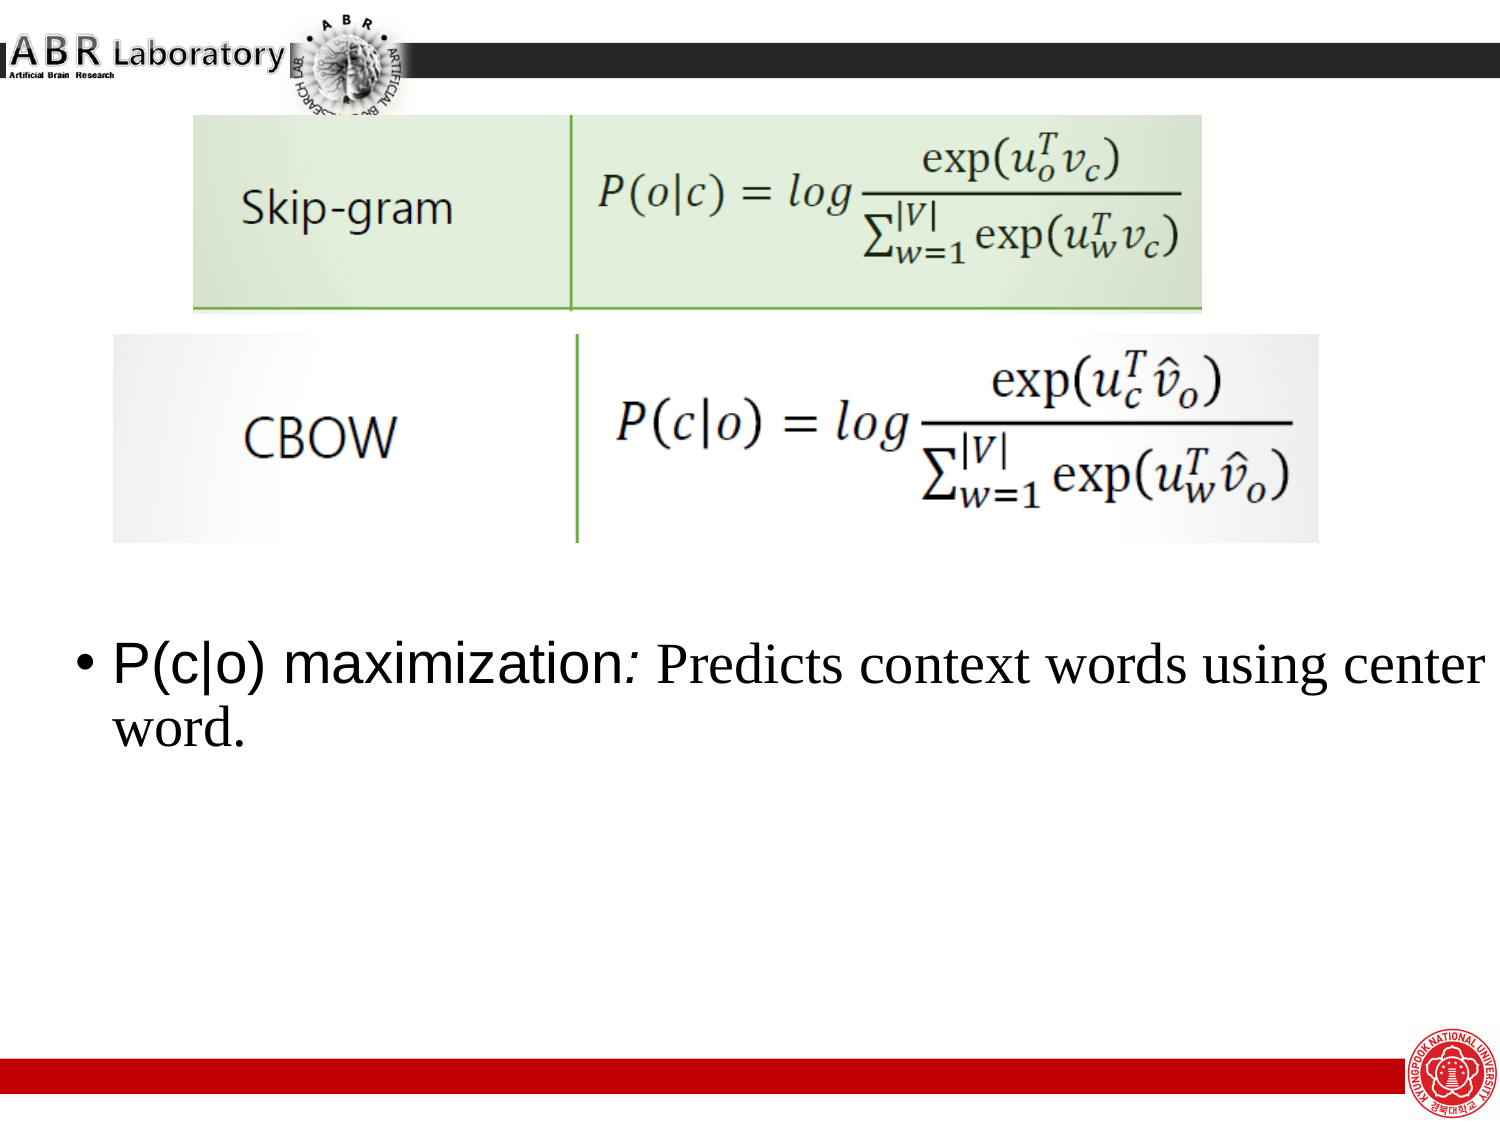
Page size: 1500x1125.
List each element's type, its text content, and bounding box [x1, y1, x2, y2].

picture [113, 333, 1319, 543]
picture [1405, 1080, 1500, 1119]
picture [6, 4, 1202, 314]
subtitle P(c|o) maximization: Predicts context words using center word. [75, 313, 1500, 1080]
